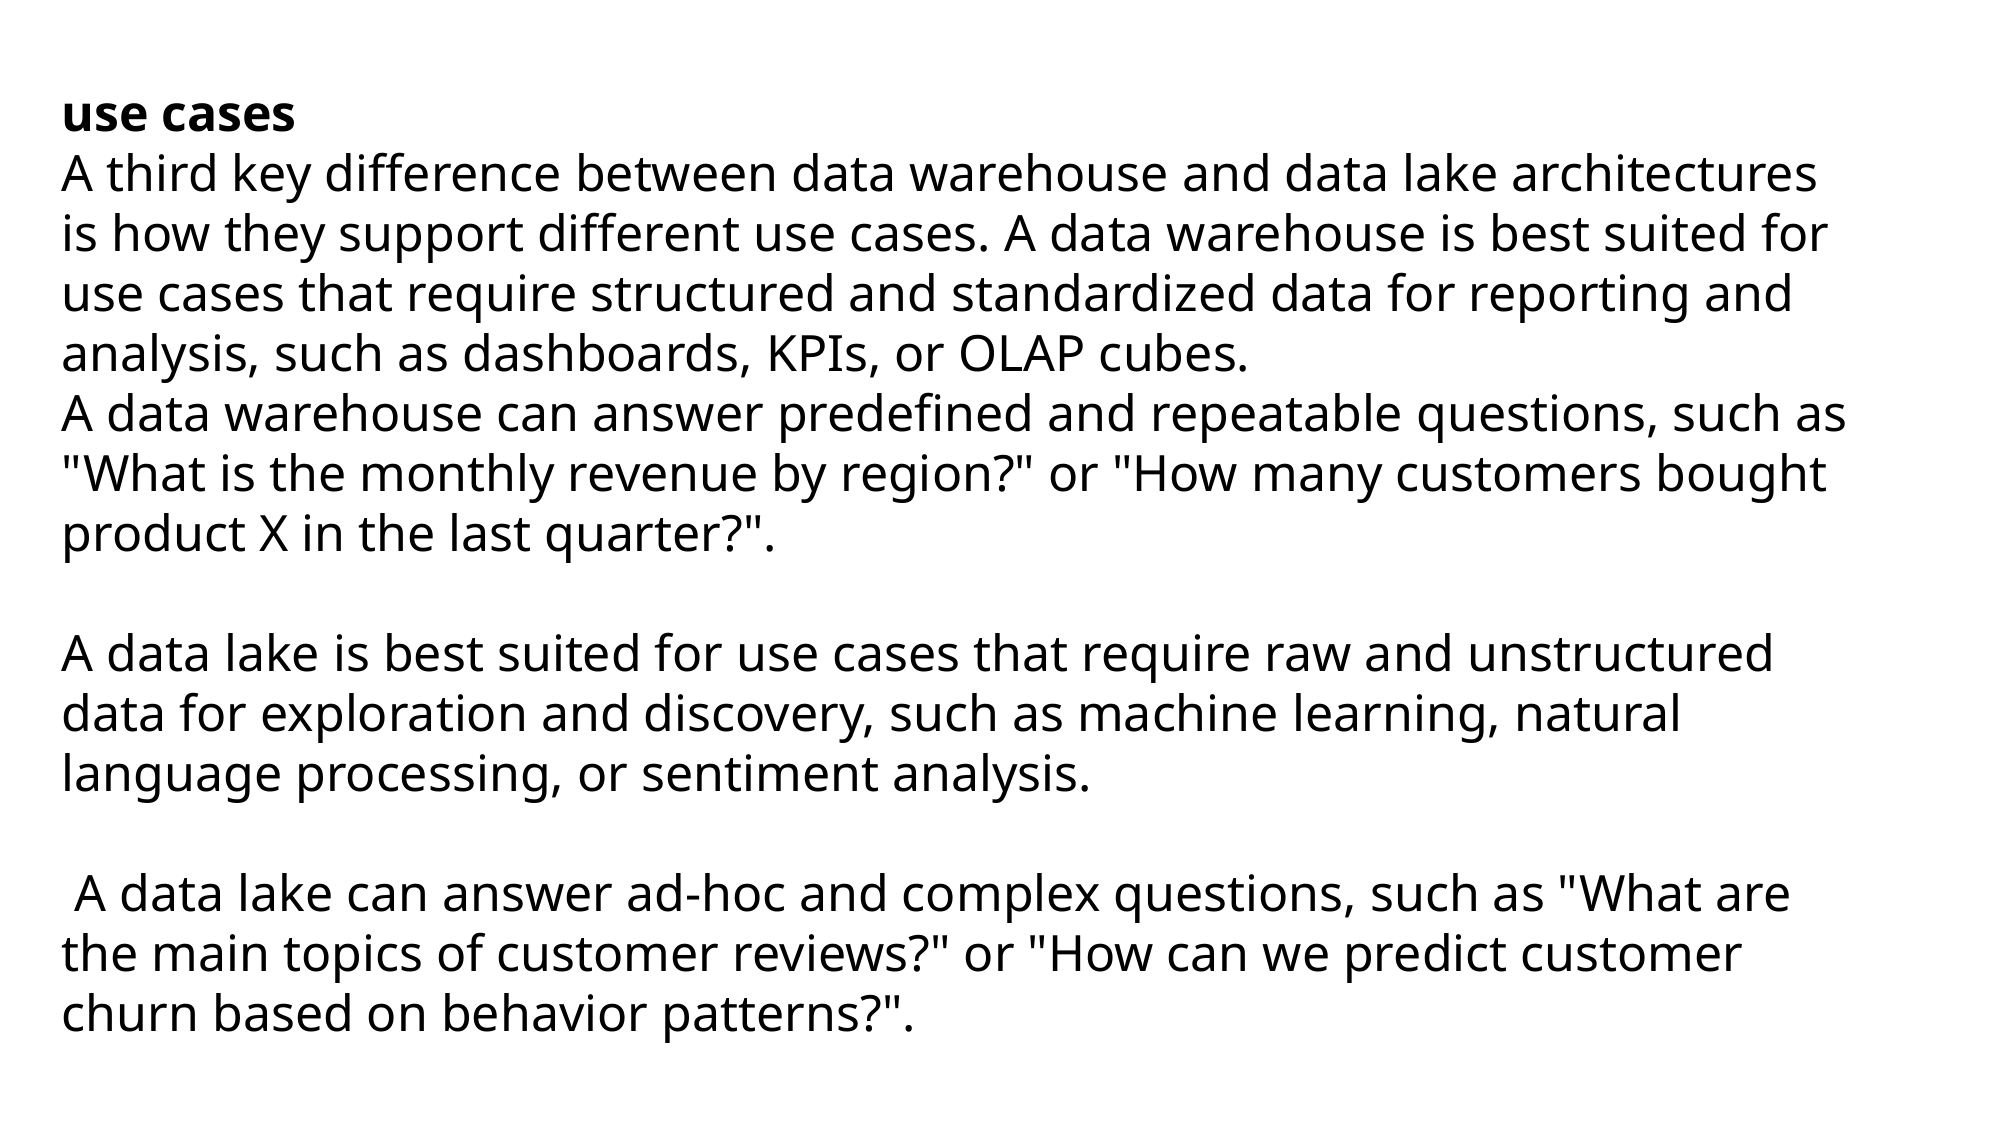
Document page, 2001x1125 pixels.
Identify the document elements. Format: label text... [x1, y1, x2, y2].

text_box use cases A third key difference between data warehouse and data lake architectures is how they support different use cases. A data warehouse is best suited for use cases that require structured and standardized data for reporting and analysis, such as dashboards, KPIs, or OLAP cubes. A data warehouse can answer predefined and repeatable questions, such as "What is the monthly revenue by region?" or "How many customers bought product X in the last quarter?". A data lake is best suited for use cases that require raw and unstructured data for exploration and discovery, such as machine learning, natural language processing, or sentiment analysis. A data lake can answer ad-hoc and complex questions, such as "What are the main topics of customer reviews?" or "How can we predict customer churn based on behavior patterns?". [46, 74, 1869, 1118]
